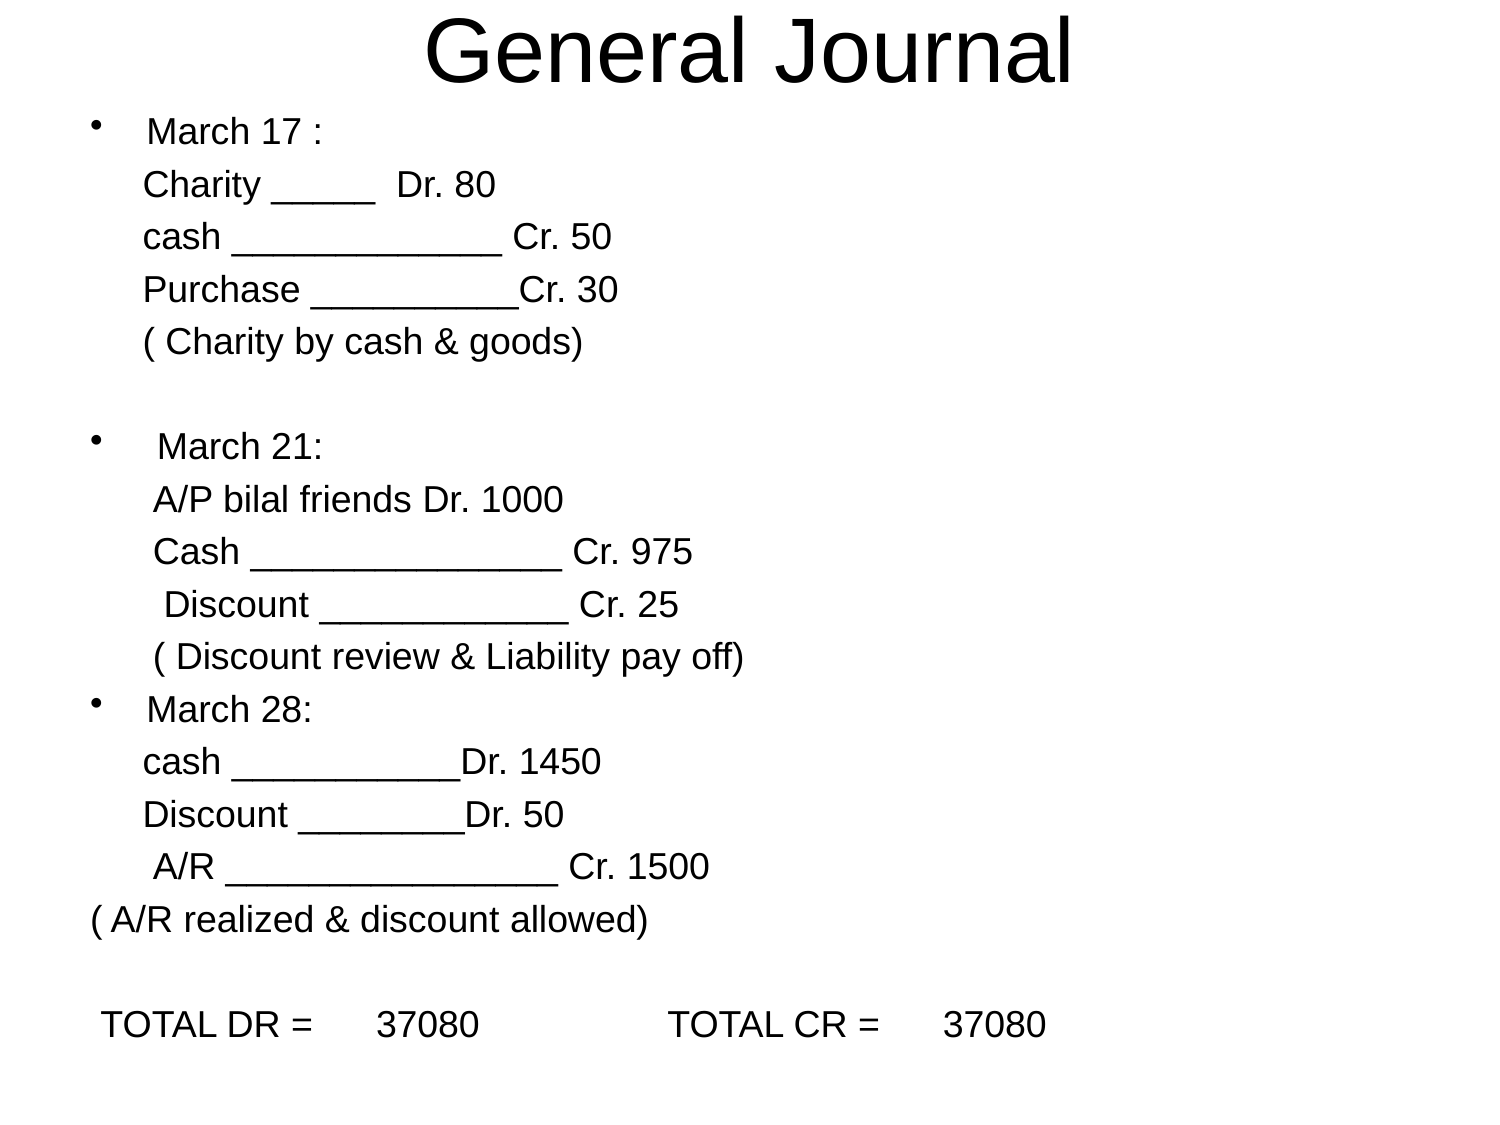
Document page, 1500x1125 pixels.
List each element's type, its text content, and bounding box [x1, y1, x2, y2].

title General Journal [75, 5, 1425, 88]
list March 17 : Charity _____ Dr. 80 cash _____________ Cr. 50 Purchase __________Cr. 30 ( Charity by cash & goods) March 21: A/P bilal friends Dr. 1000 Cash _______________ Cr. 975 Discount ____________ Cr. 25 ( Discount review & Liability pay off) March 28: cash ___________Dr. 1450 Discount ________Dr. 50 A/R ________________ Cr. 1500 ( A/R realized & discount allowed) TOTAL DR = 37080 TOTAL CR = 37080 [75, 99, 1425, 1125]
